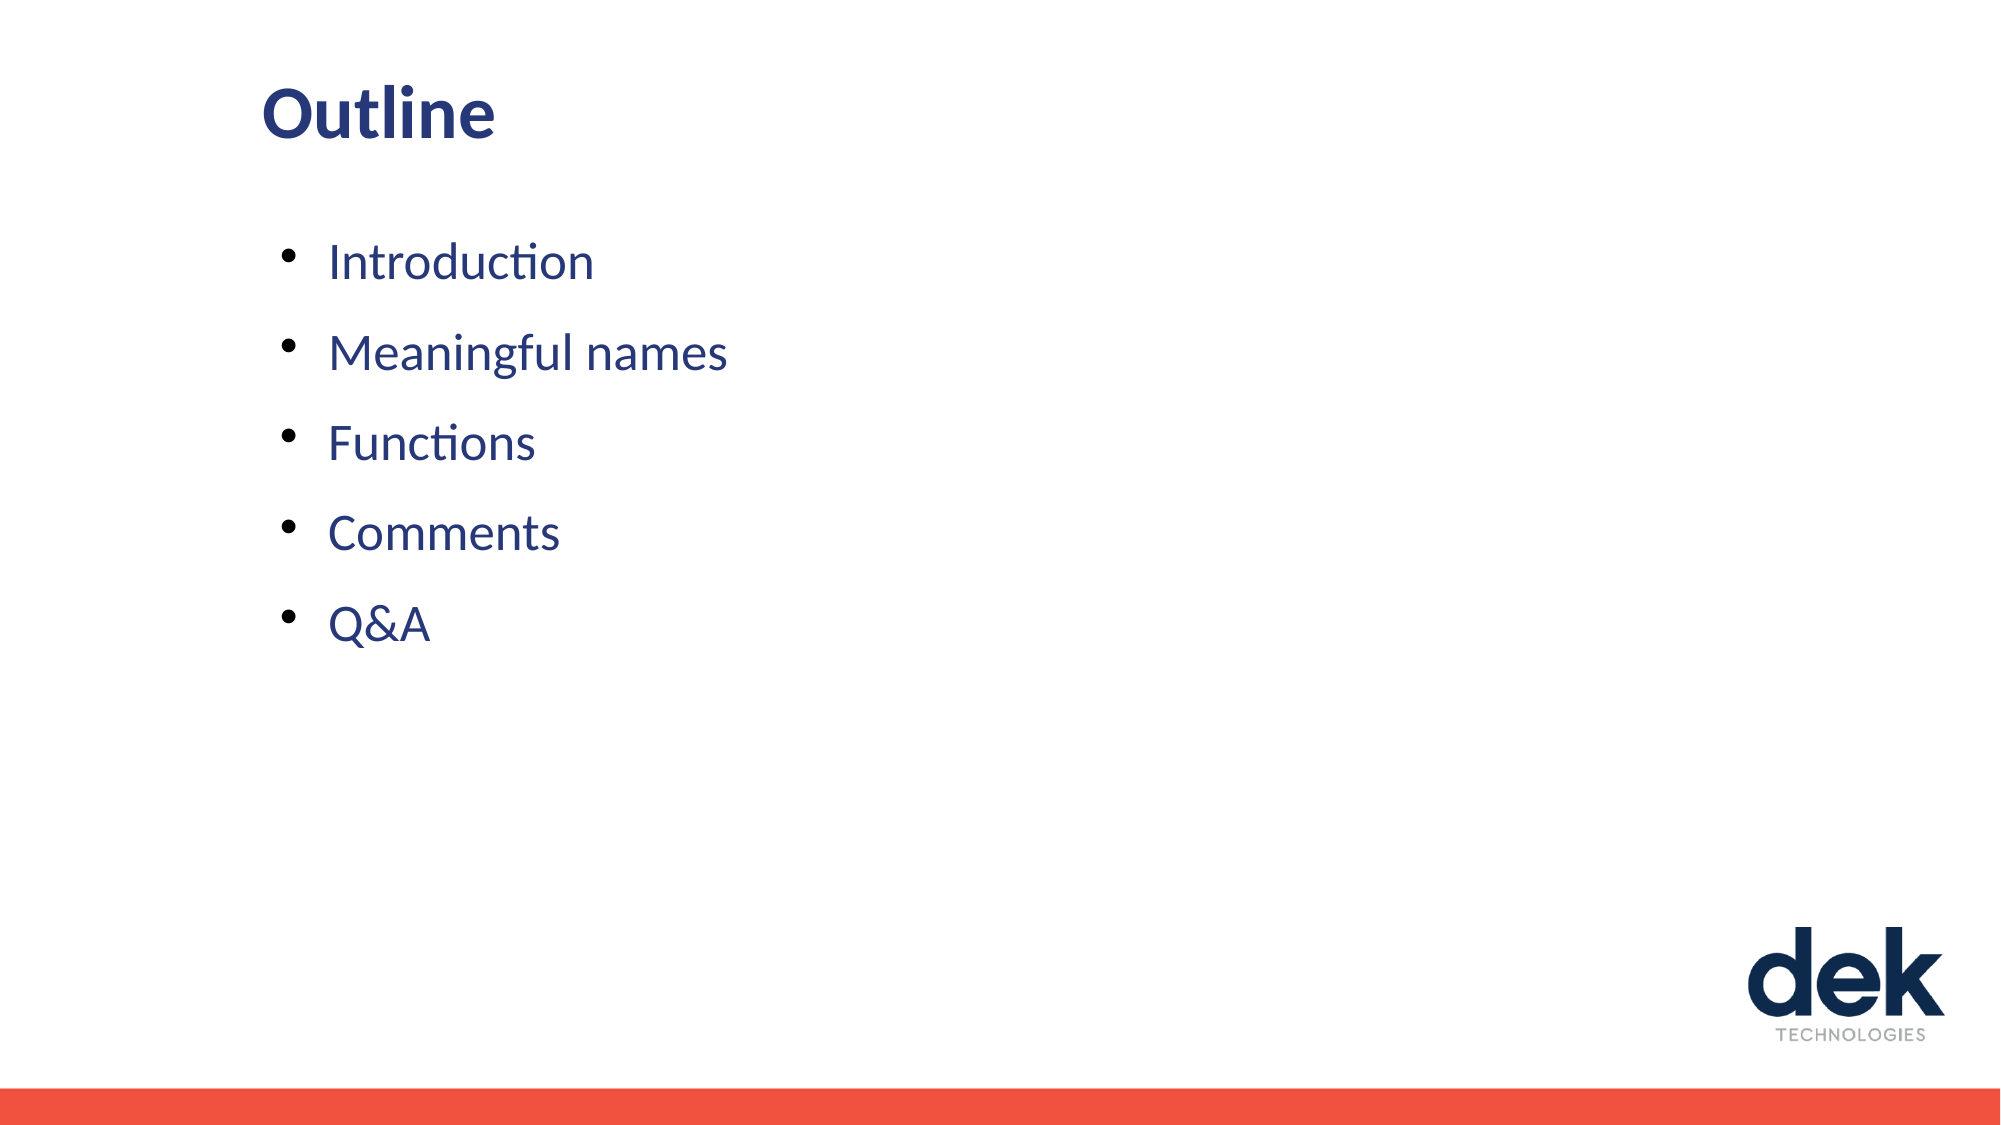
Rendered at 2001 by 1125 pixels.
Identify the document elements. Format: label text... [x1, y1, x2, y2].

picture [0, 0, 2001, 1125]
text_box Outline [249, 33, 1766, 162]
text_box Introduction Meaningful names Functions Comments Q&A [249, 219, 1766, 1014]
